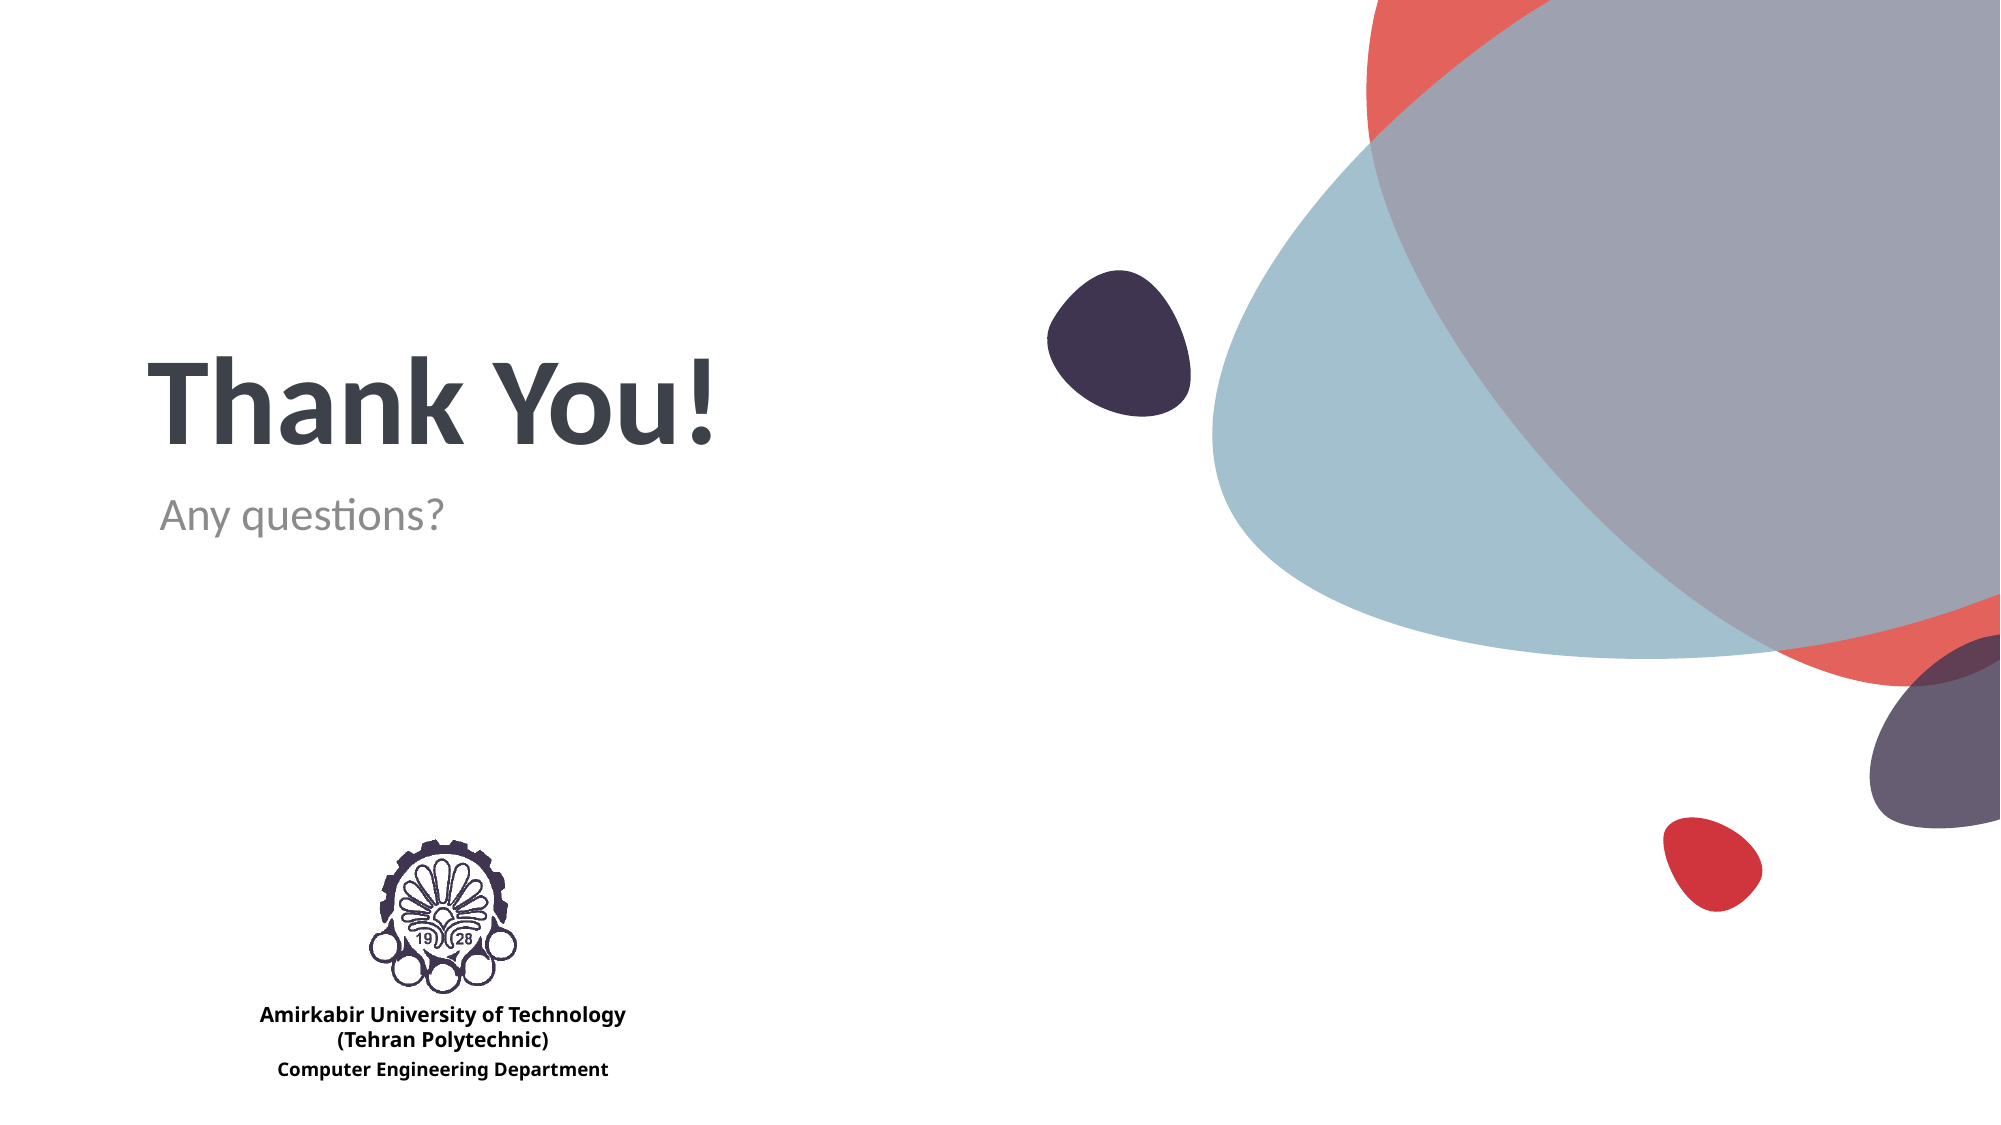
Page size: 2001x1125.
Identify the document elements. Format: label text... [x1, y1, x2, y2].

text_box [264, 839, 622, 1088]
list Any questions? [144, 482, 742, 549]
title Thank You! [132, 243, 835, 480]
